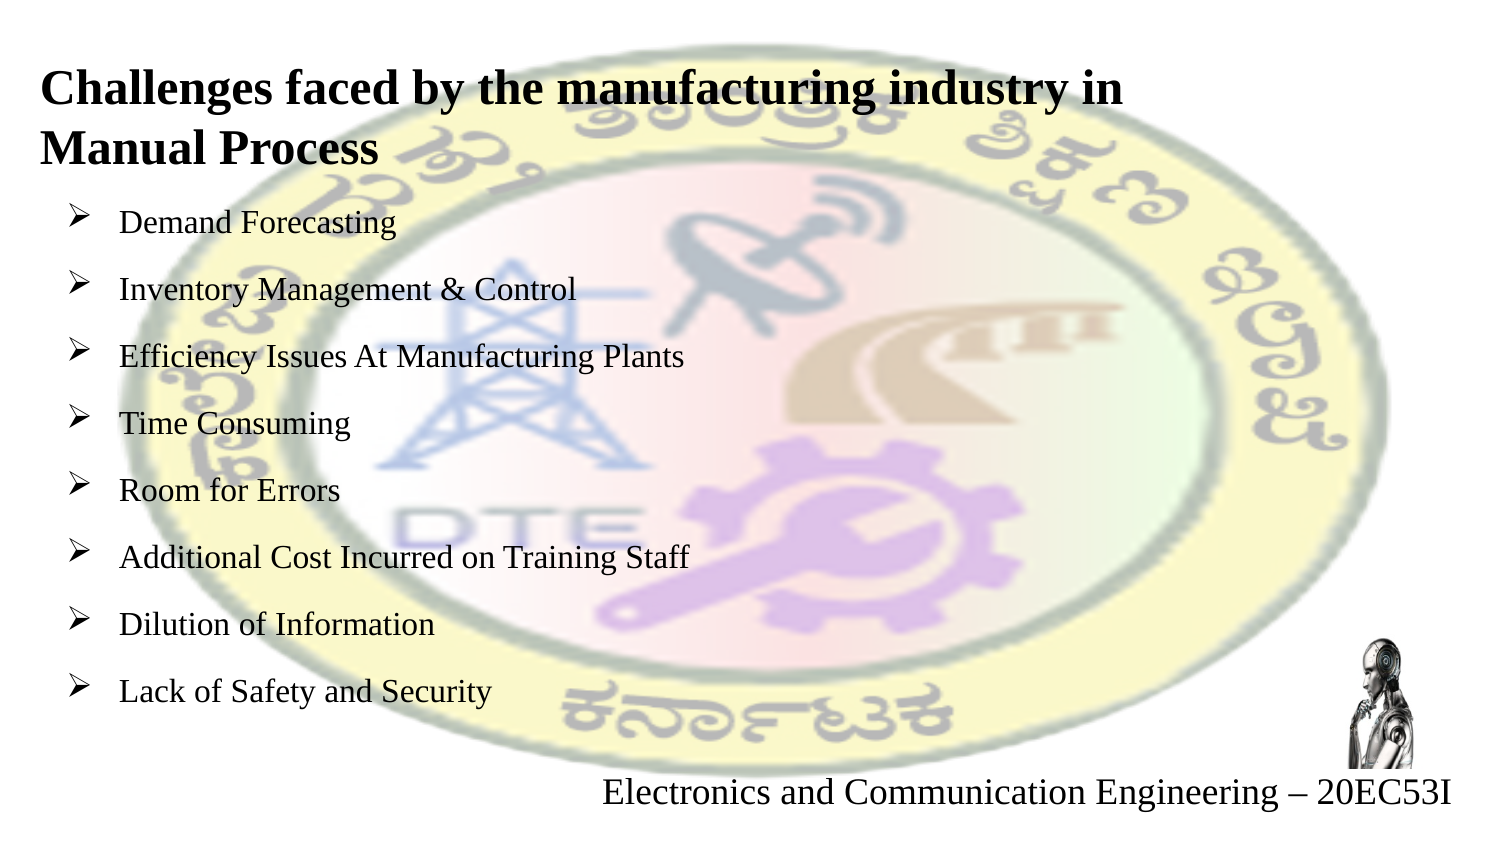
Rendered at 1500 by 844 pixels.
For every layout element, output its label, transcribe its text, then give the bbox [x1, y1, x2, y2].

text_box Challenges faced by the manufacturing industry in Manual Process [24, 46, 1275, 182]
text_box Demand Forecasting Inventory Management & Control Efficiency Issues At Manufacturing Plants Time Consuming Room for Errors Additional Cost Incurred on Training Staff Dilution of Information Lack of Safety and Security [51, 171, 1289, 760]
picture [1312, 634, 1438, 769]
text_box Electronics and Communication Engineering – 20EC53I [587, 759, 1475, 820]
